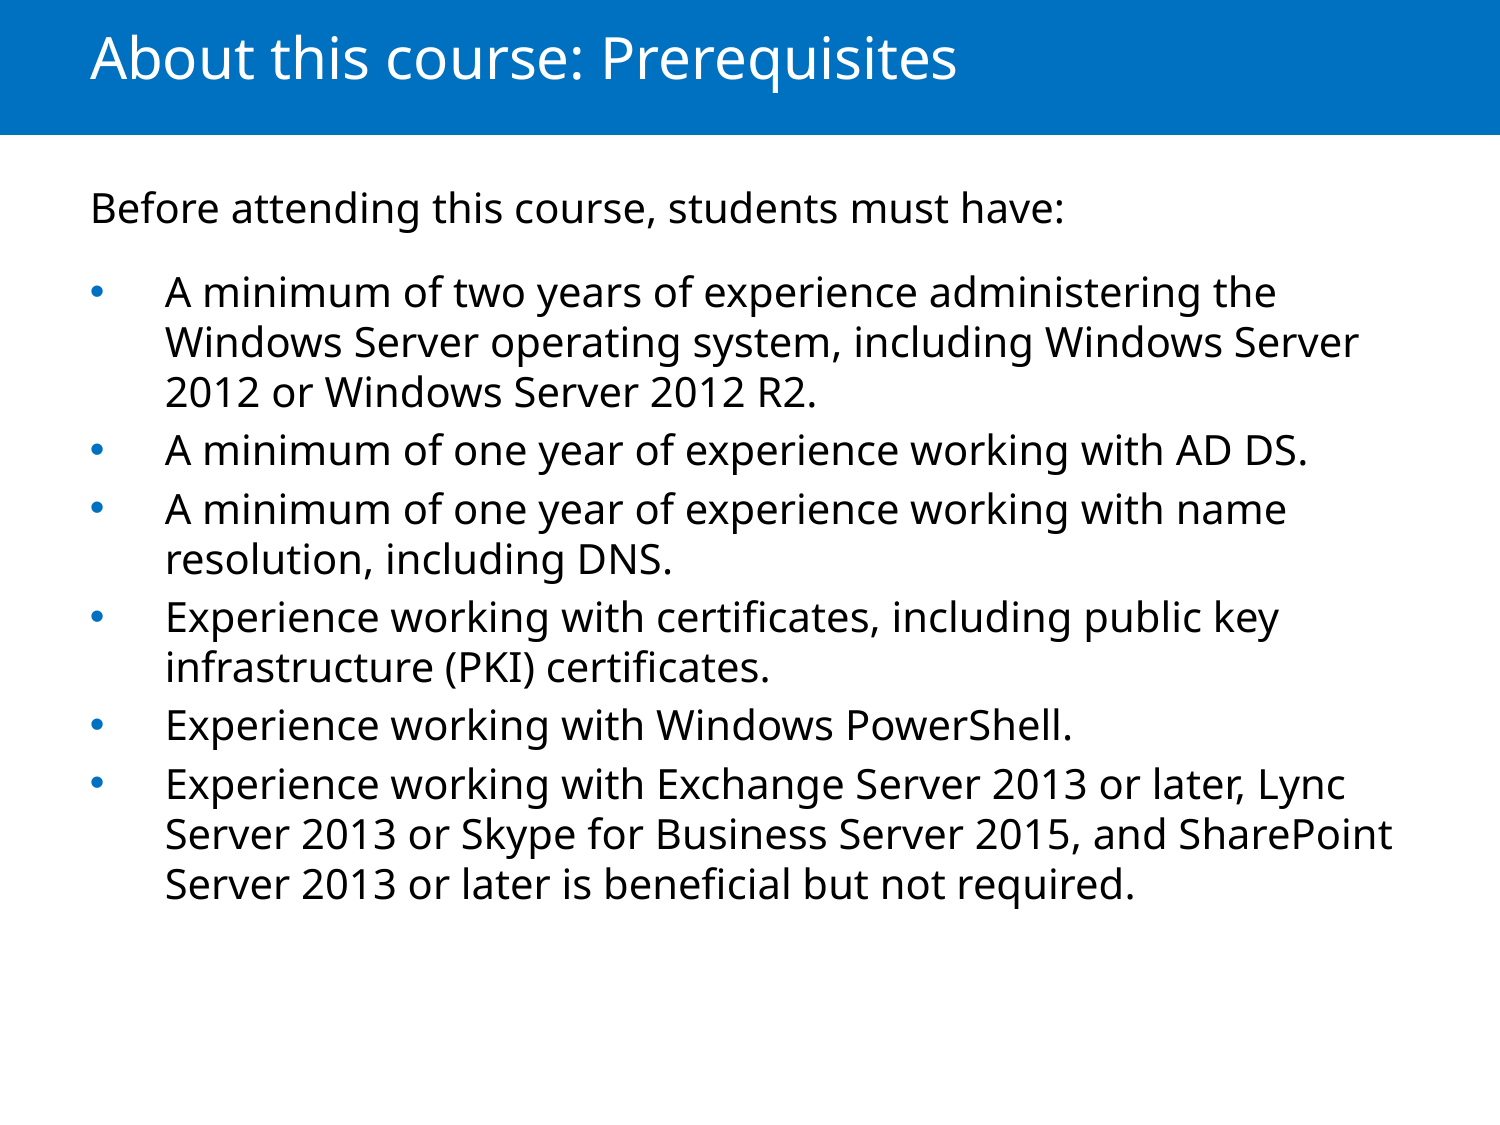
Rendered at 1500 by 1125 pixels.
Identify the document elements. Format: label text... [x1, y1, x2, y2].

list Before attending this course, students must have: A minimum of two years of experience administering the Windows Server operating system, including Windows Server 2012 or Windows Server 2012 R2. A minimum of one year of experience working with AD DS. A minimum of one year of experience working with name resolution, including DNS. Experience working with certificates, including public key infrastructure (PKI) certificates. Experience working with Windows PowerShell. Experience working with Exchange Server 2013 or later, Lync Server 2013 or Skype for Business Server 2015, and SharePoint Server 2013 or later is beneficial but not required. [75, 174, 1425, 1013]
title About this course: Prerequisites [75, 0, 1425, 122]
